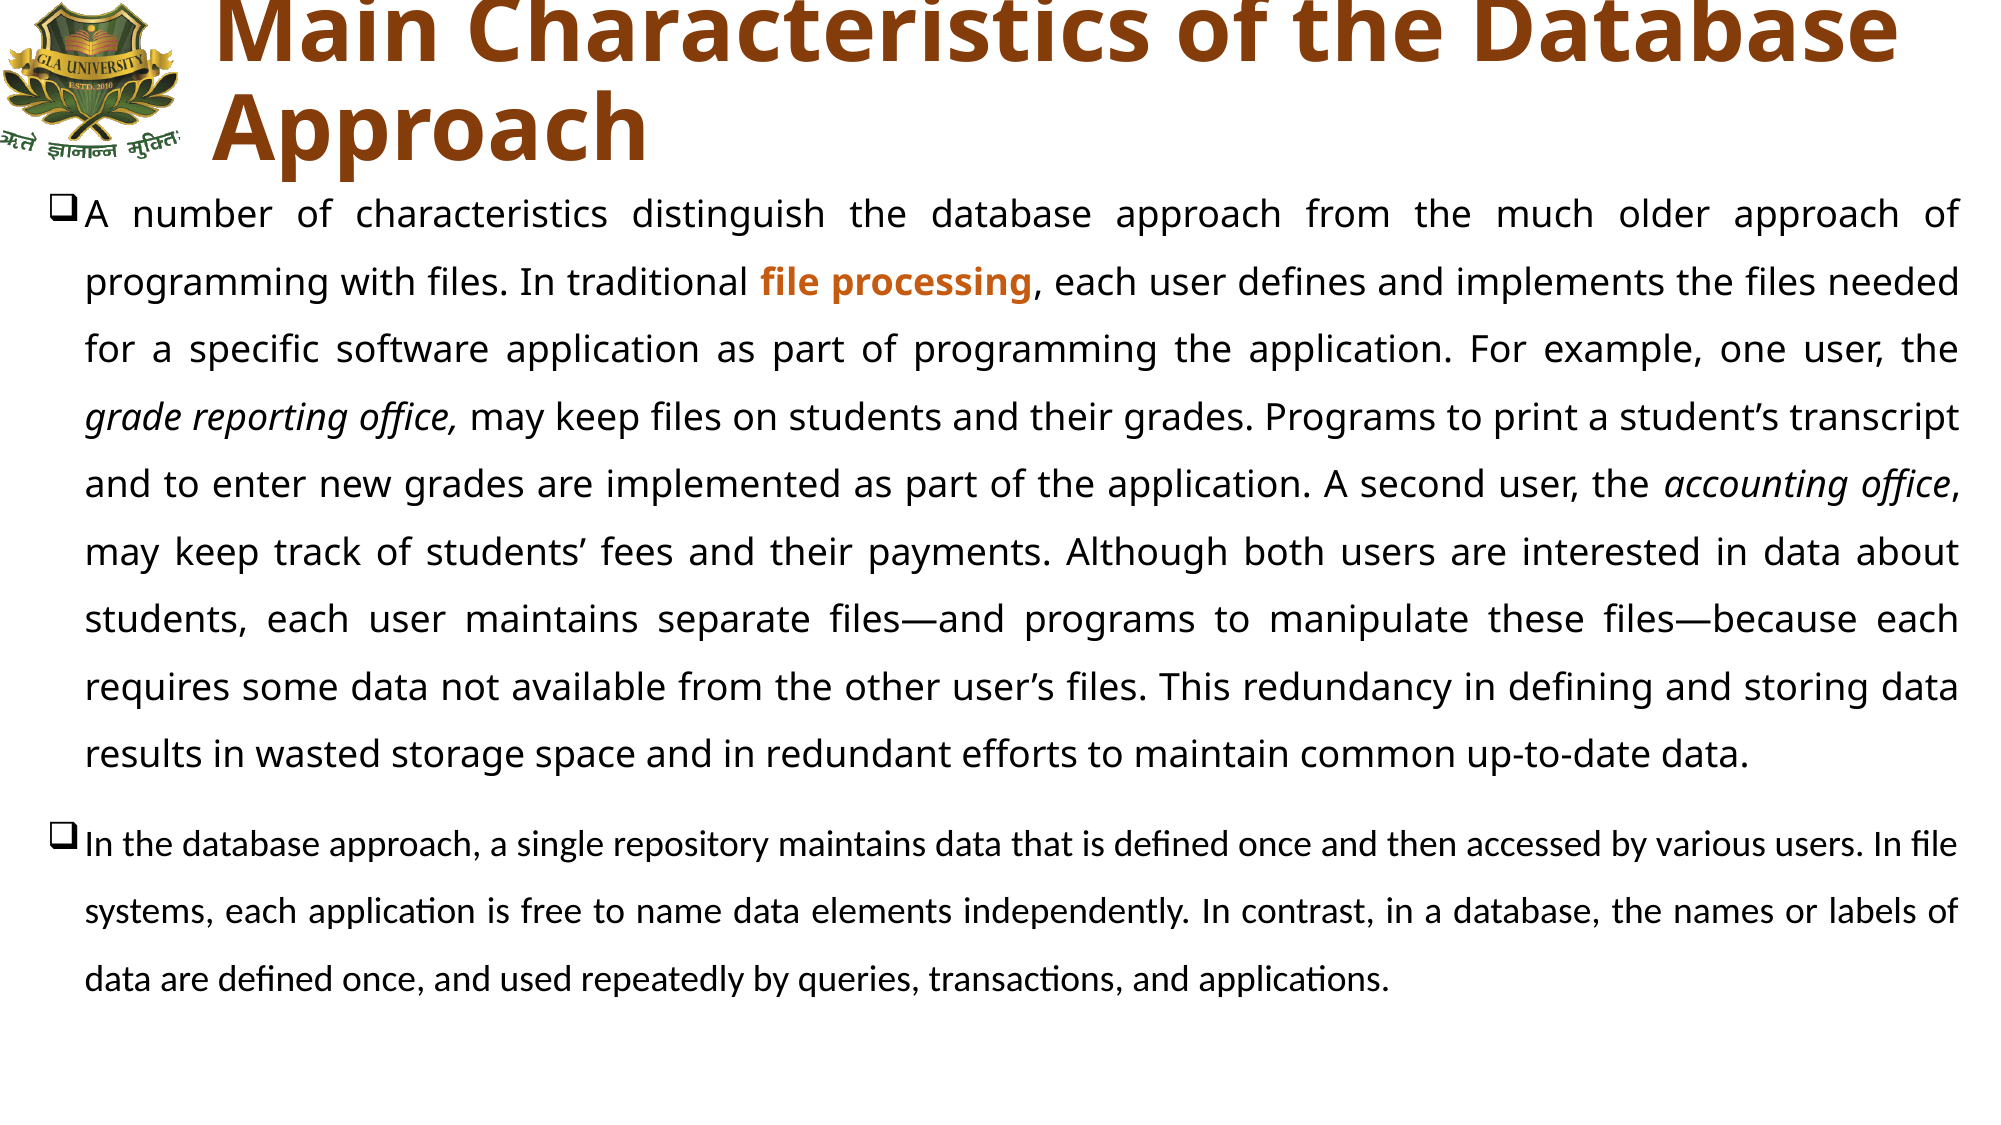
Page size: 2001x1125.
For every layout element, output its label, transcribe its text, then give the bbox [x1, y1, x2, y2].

list A number of characteristics distinguish the database approach from the much older approach of programming with files. In traditional file processing, each user defines and implements the files needed for a specific software application as part of programming the application. For example, one user, the grade reporting office, may keep files on students and their grades. Programs to print a student’s transcript and to enter new grades are implemented as part of the application. A second user, the accounting office, may keep track of students’ fees and their payments. Although both users are interested in data about students, each user maintains separate files—and programs to manipulate these files—because each requires some data not available from the other user’s files. This redundancy in defining and storing data results in wasted storage space and in redundant efforts to maintain common up-to-date data. In the database approach, a single repository maintains data that is defined once and then accessed by various users. In file systems, each application is free to name data elements independently. In contrast, in a database, the names or labels of data are defined once, and used repeatedly by queries, transactions, and applications. [32, 160, 1977, 1103]
picture [0, 2, 181, 160]
title Main Characteristics of the Database Approach [197, 3, 1923, 160]
